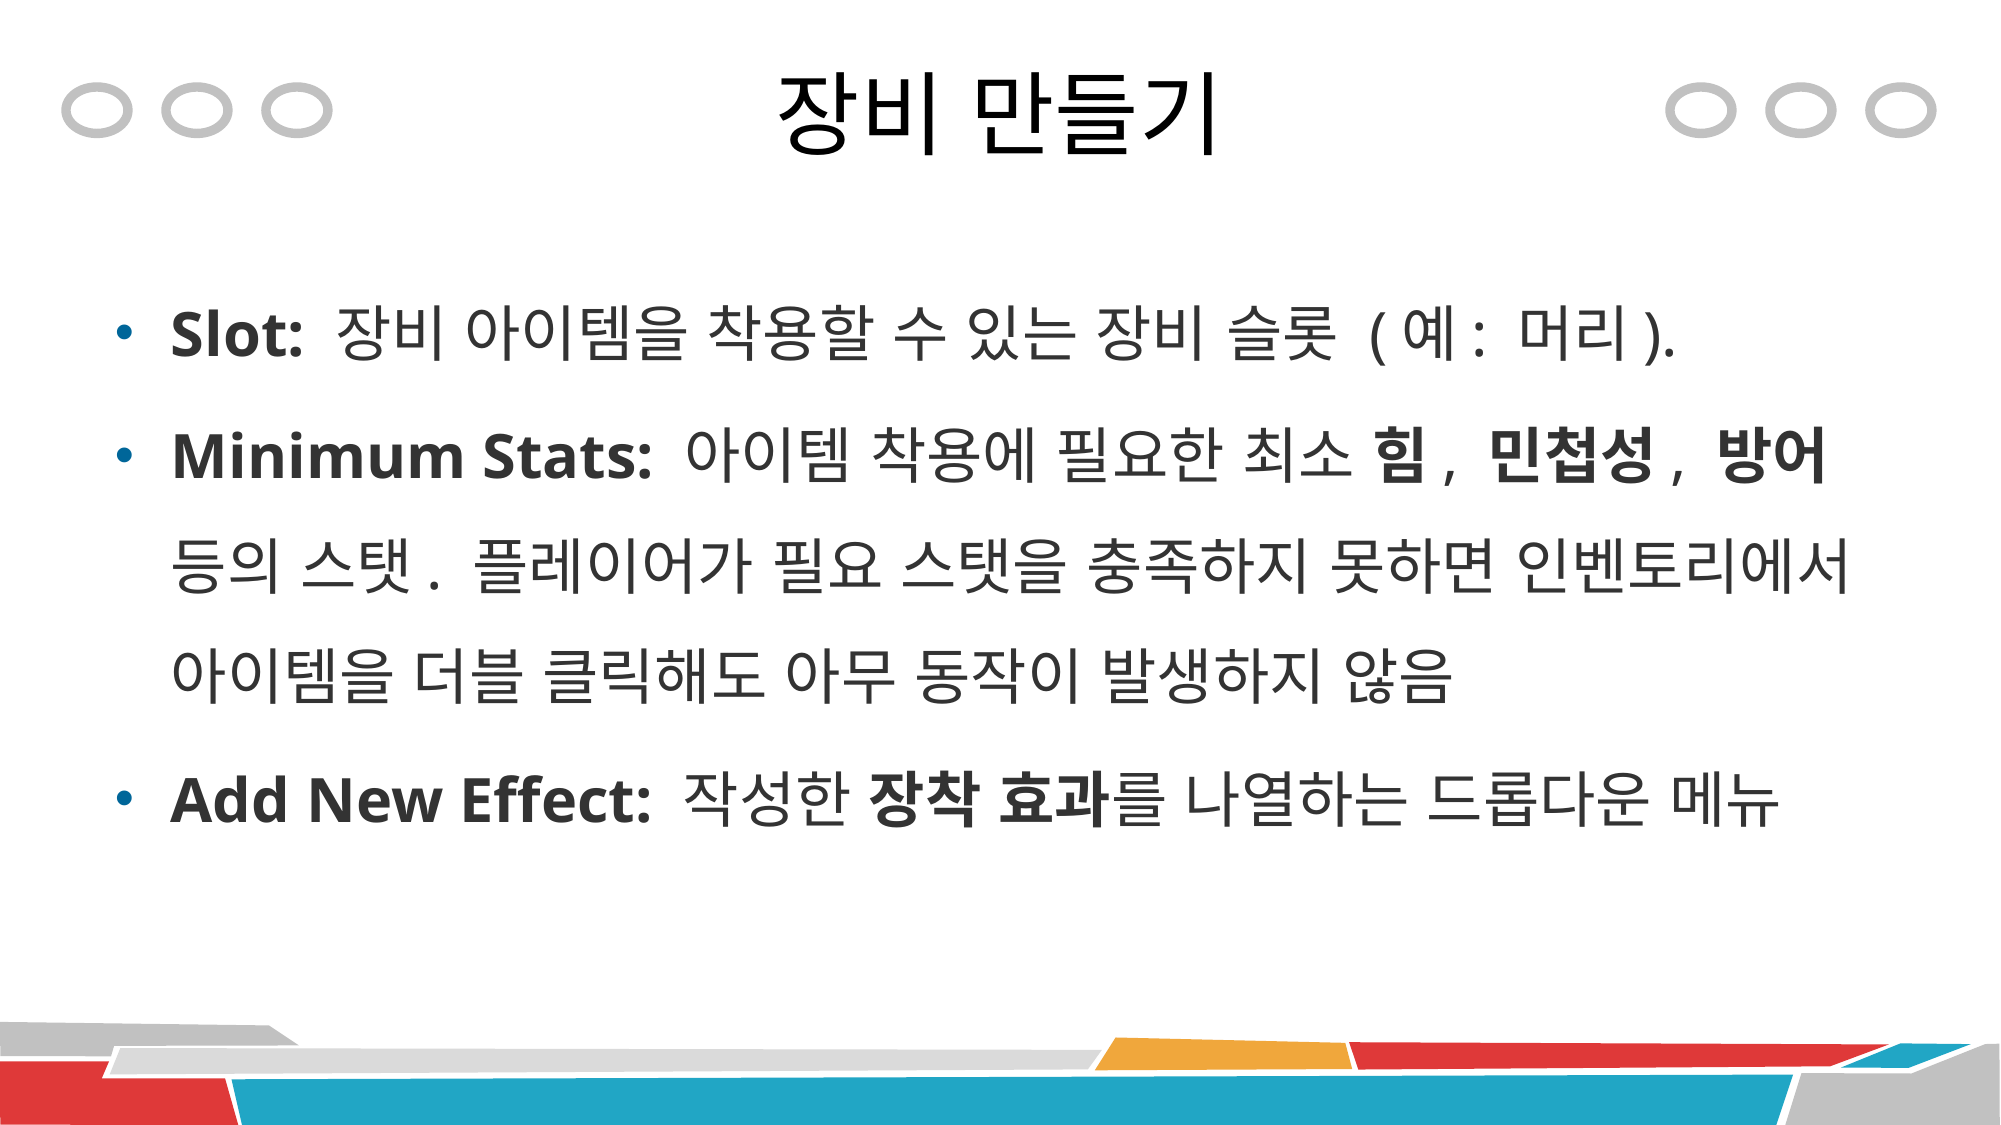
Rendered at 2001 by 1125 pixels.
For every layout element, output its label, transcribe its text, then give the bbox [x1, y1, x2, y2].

title 장비 만들기 [350, 18, 1650, 206]
list Slot: 장비 아이템을 착용할 수 있는 장비 슬롯 (예: 머리). Minimum Stats: 아이템 착용에 필요한 최소 힘, 민첩성, 방어 등의 스탯. 플레이어가 필요 스탯을 충족하지 못하면 인벤토리에서 아이템을 더블 클릭해도 아무 동작이 발생하지 않음 Add New Effect: 작성한 장착 효과를 나열하는 드롭다운 메뉴 [99, 250, 1900, 1005]
